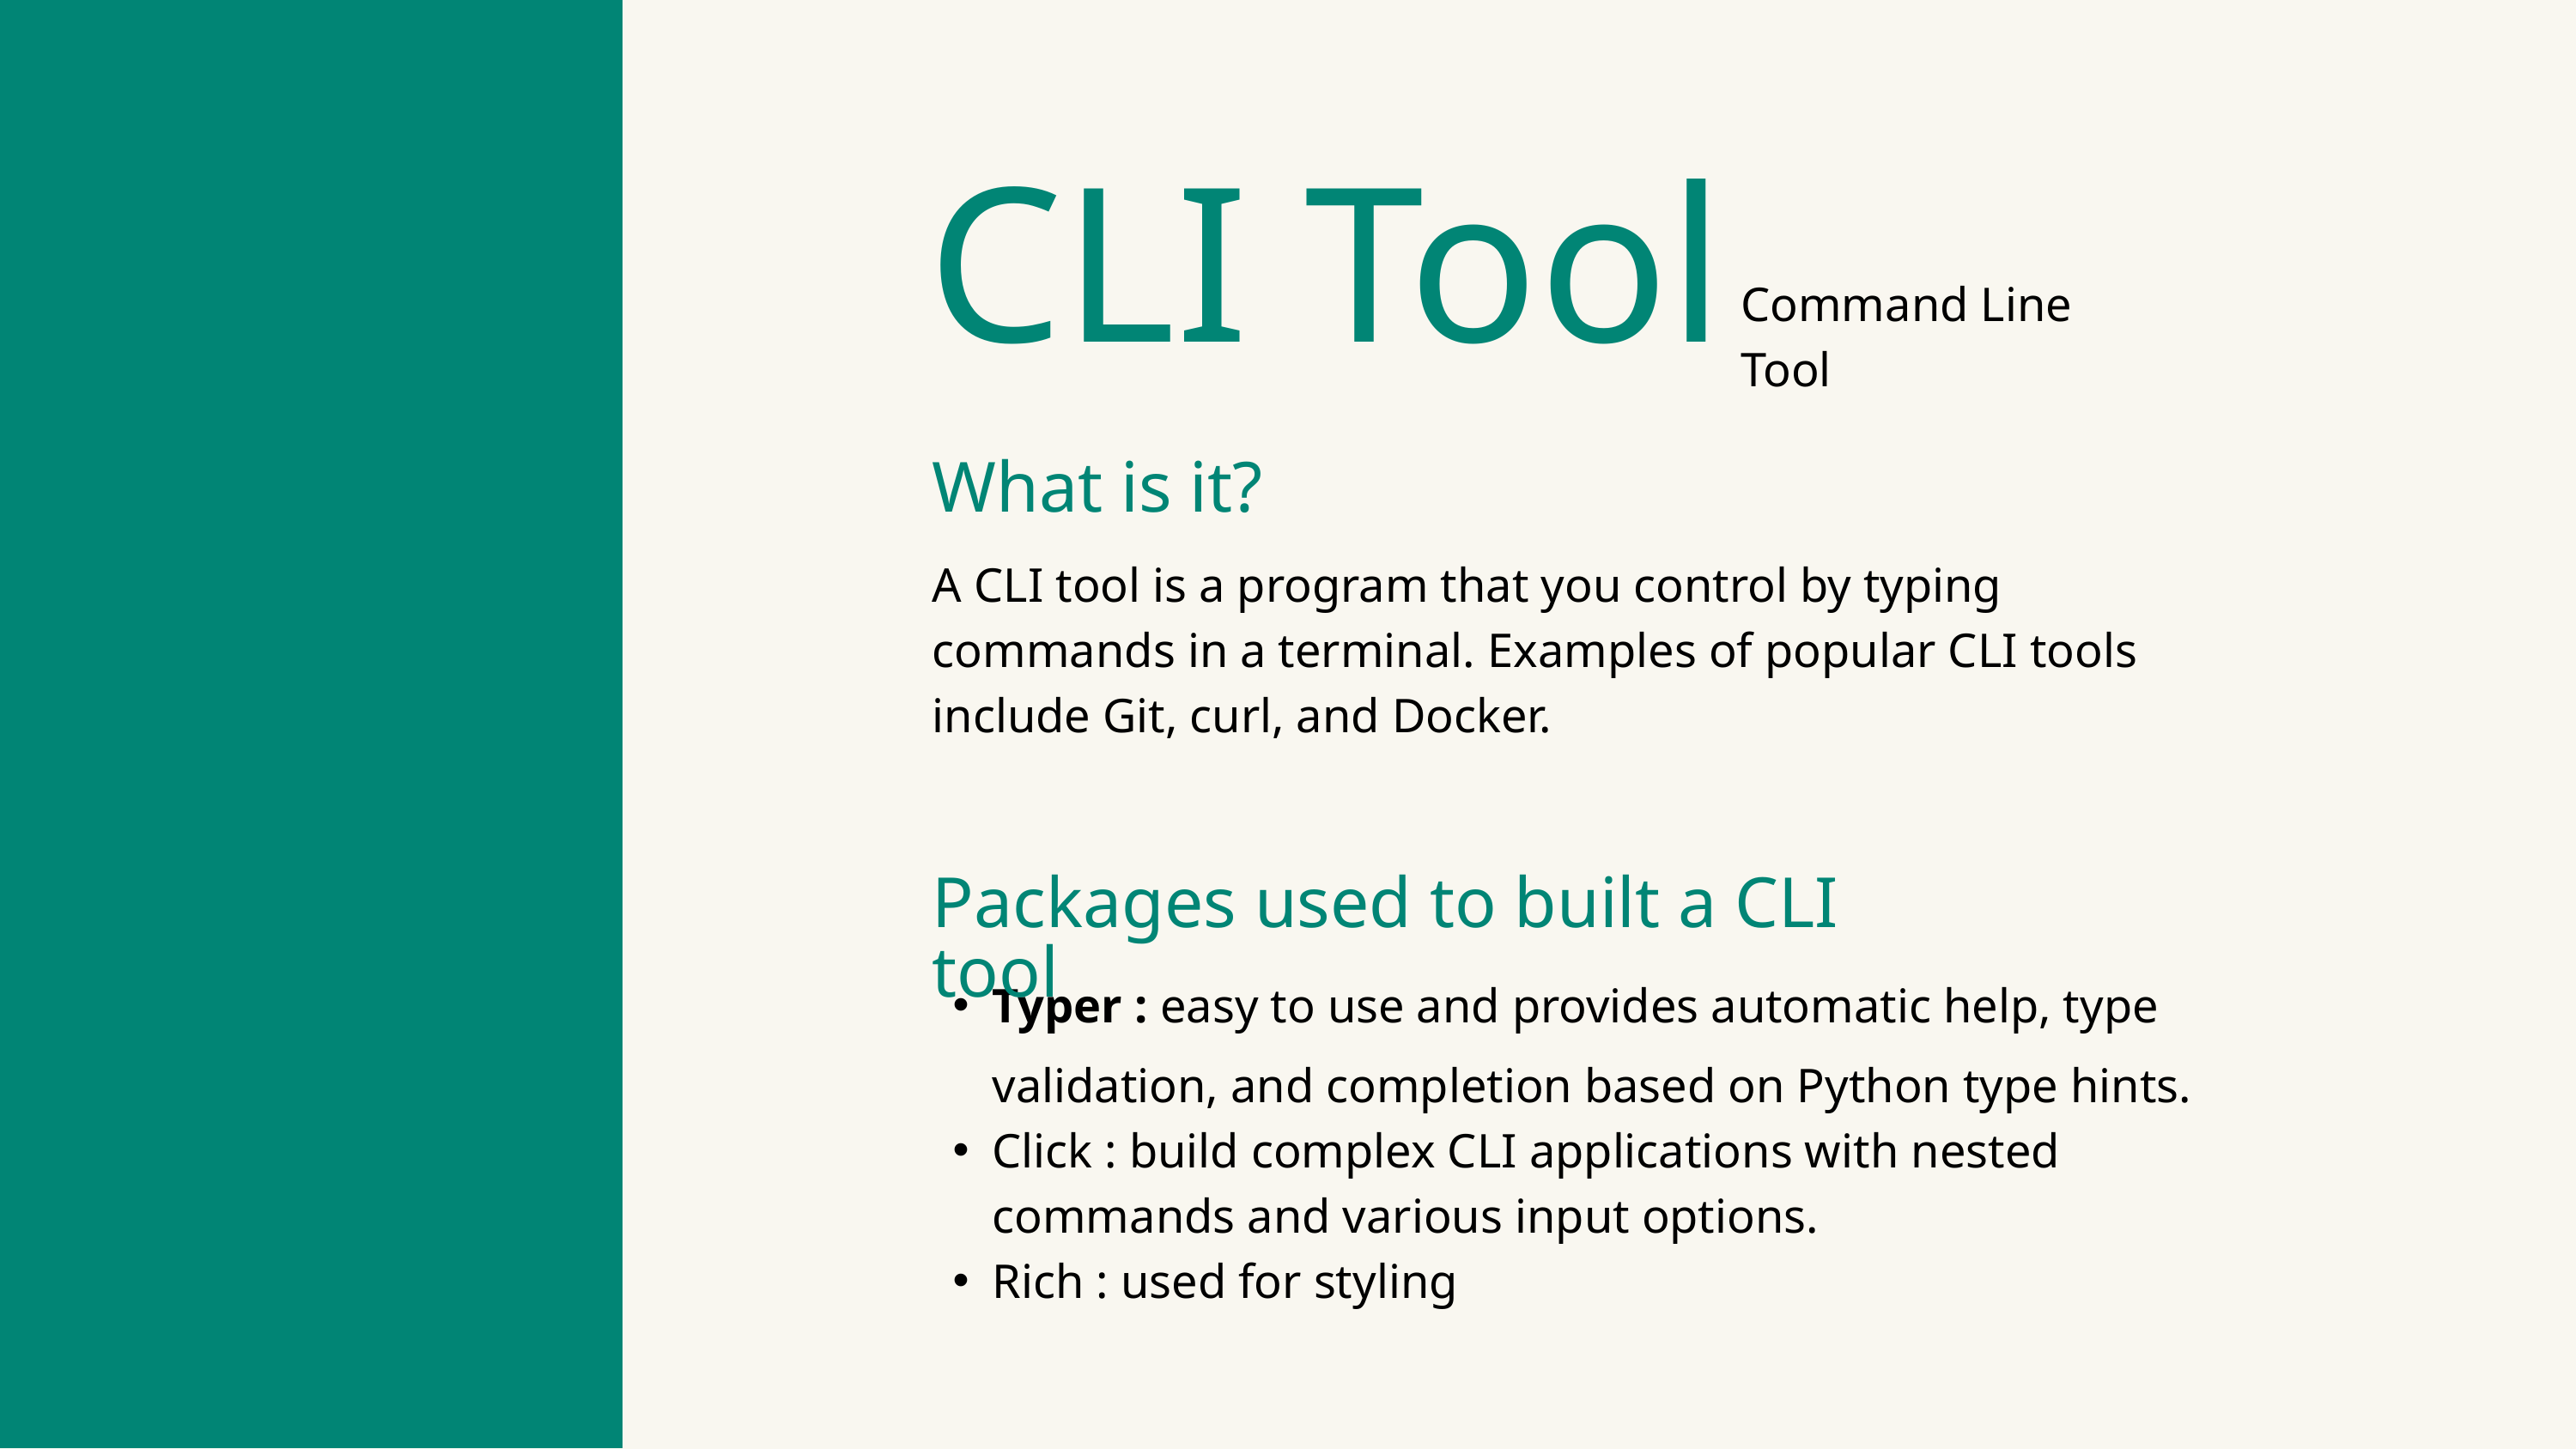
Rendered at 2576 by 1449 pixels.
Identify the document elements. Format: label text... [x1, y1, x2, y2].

text_box A CLI tool is a program that you control by typing commands in a terminal. Examples of popular CLI tools include Git, curl, and Docker. [932, 546, 2251, 743]
text_box Command Line Tool [1741, 265, 2173, 396]
text_box What is it? [932, 457, 1941, 526]
text_box Typer : easy to use and provides automatic help, type validation, and completion based on Python type hints. Click : build complex CLI applications with nested commands and various input options. Rich : used for styling [913, 951, 2232, 1308]
text_box Packages used to built a CLI tool [932, 872, 1941, 1011]
text_box CLI Tool [927, 170, 2109, 385]
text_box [0, 0, 623, 1449]
